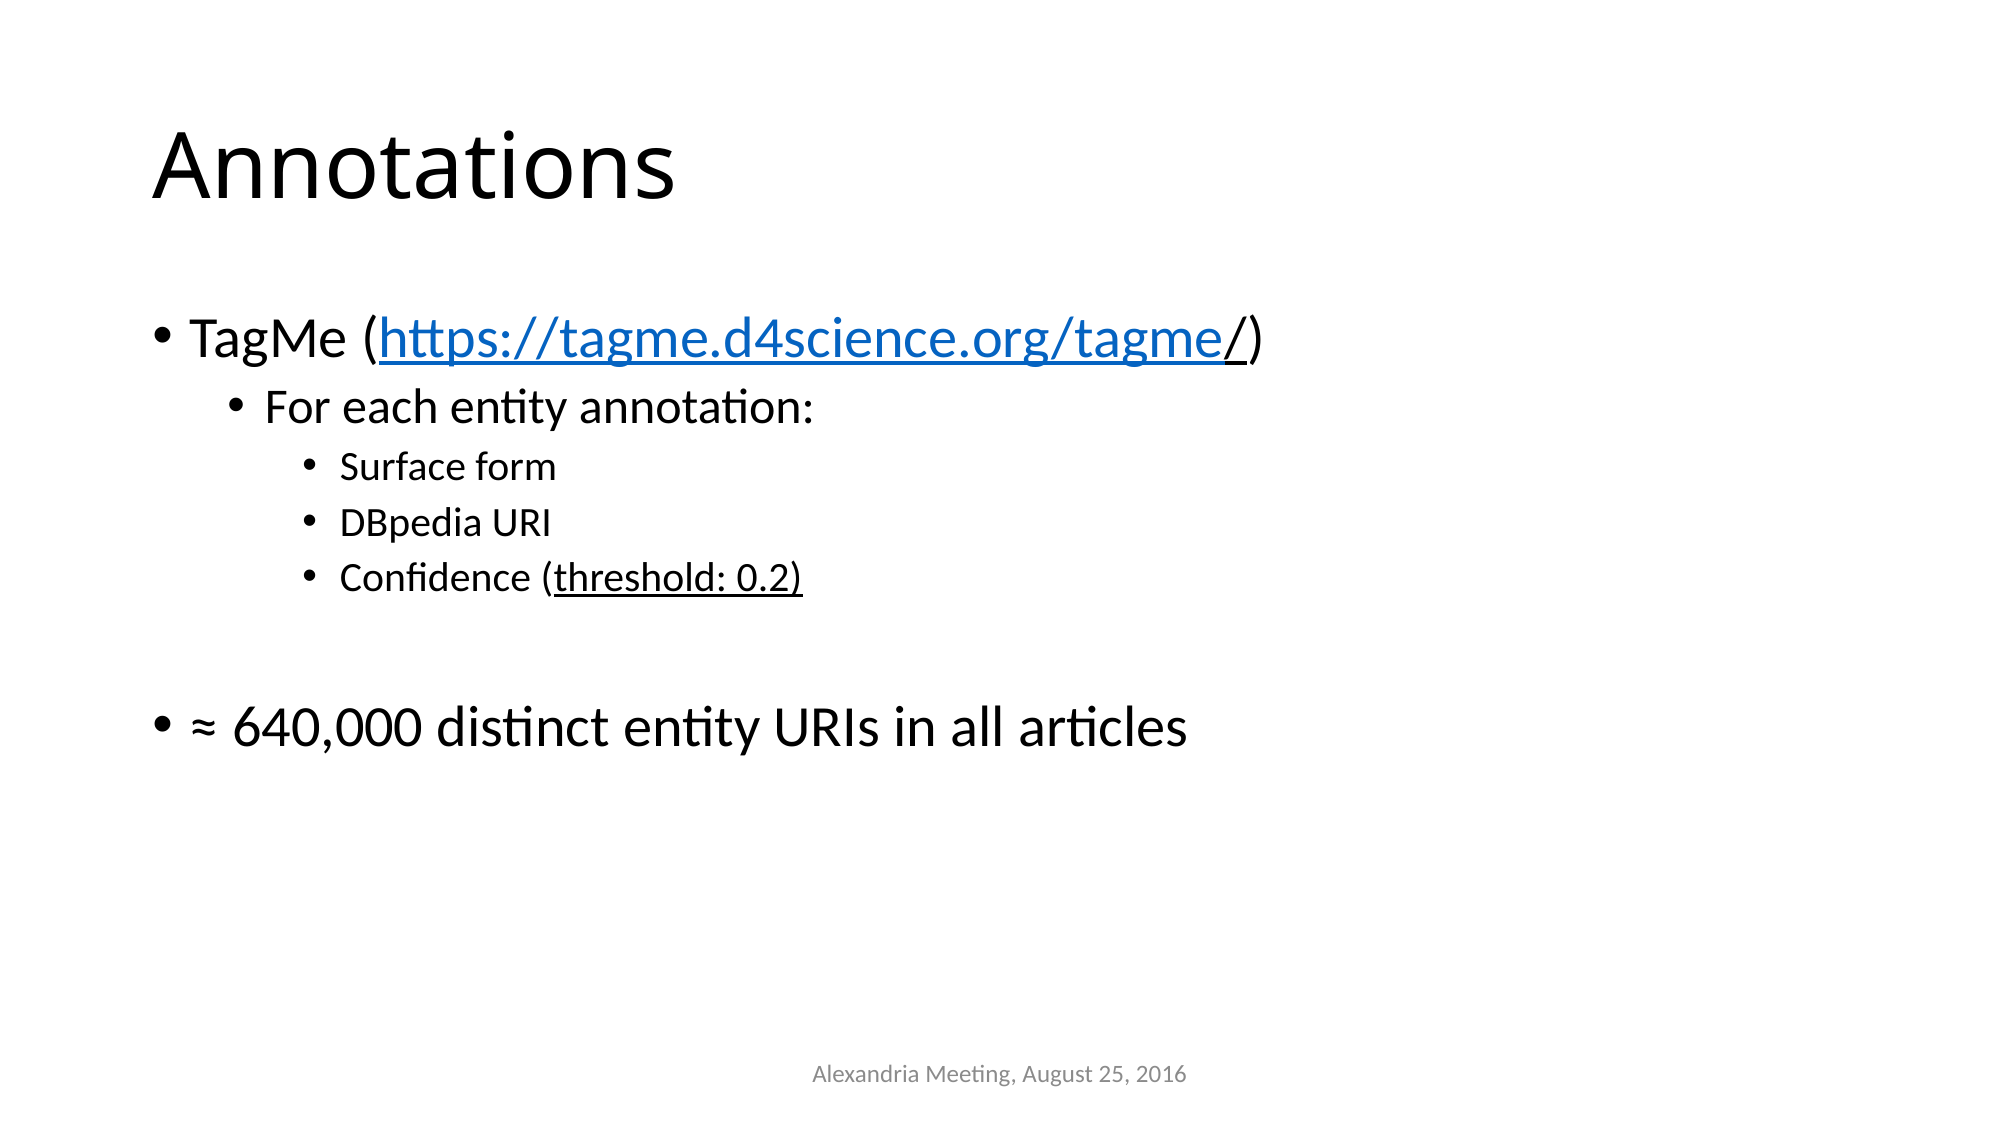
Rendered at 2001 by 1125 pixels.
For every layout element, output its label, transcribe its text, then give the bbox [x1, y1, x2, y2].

title Annotations [137, 59, 1863, 278]
list TagMe (https://tagme.d4science.org/tagme/) For each entity annotation: Surface form DBpedia URI Confidence (threshold: 0.2) ≈ 640,000 distinct entity URIs in all articles [137, 299, 1863, 1014]
footer Alexandria Meeting, August 25, 2016 [662, 1042, 1338, 1103]
